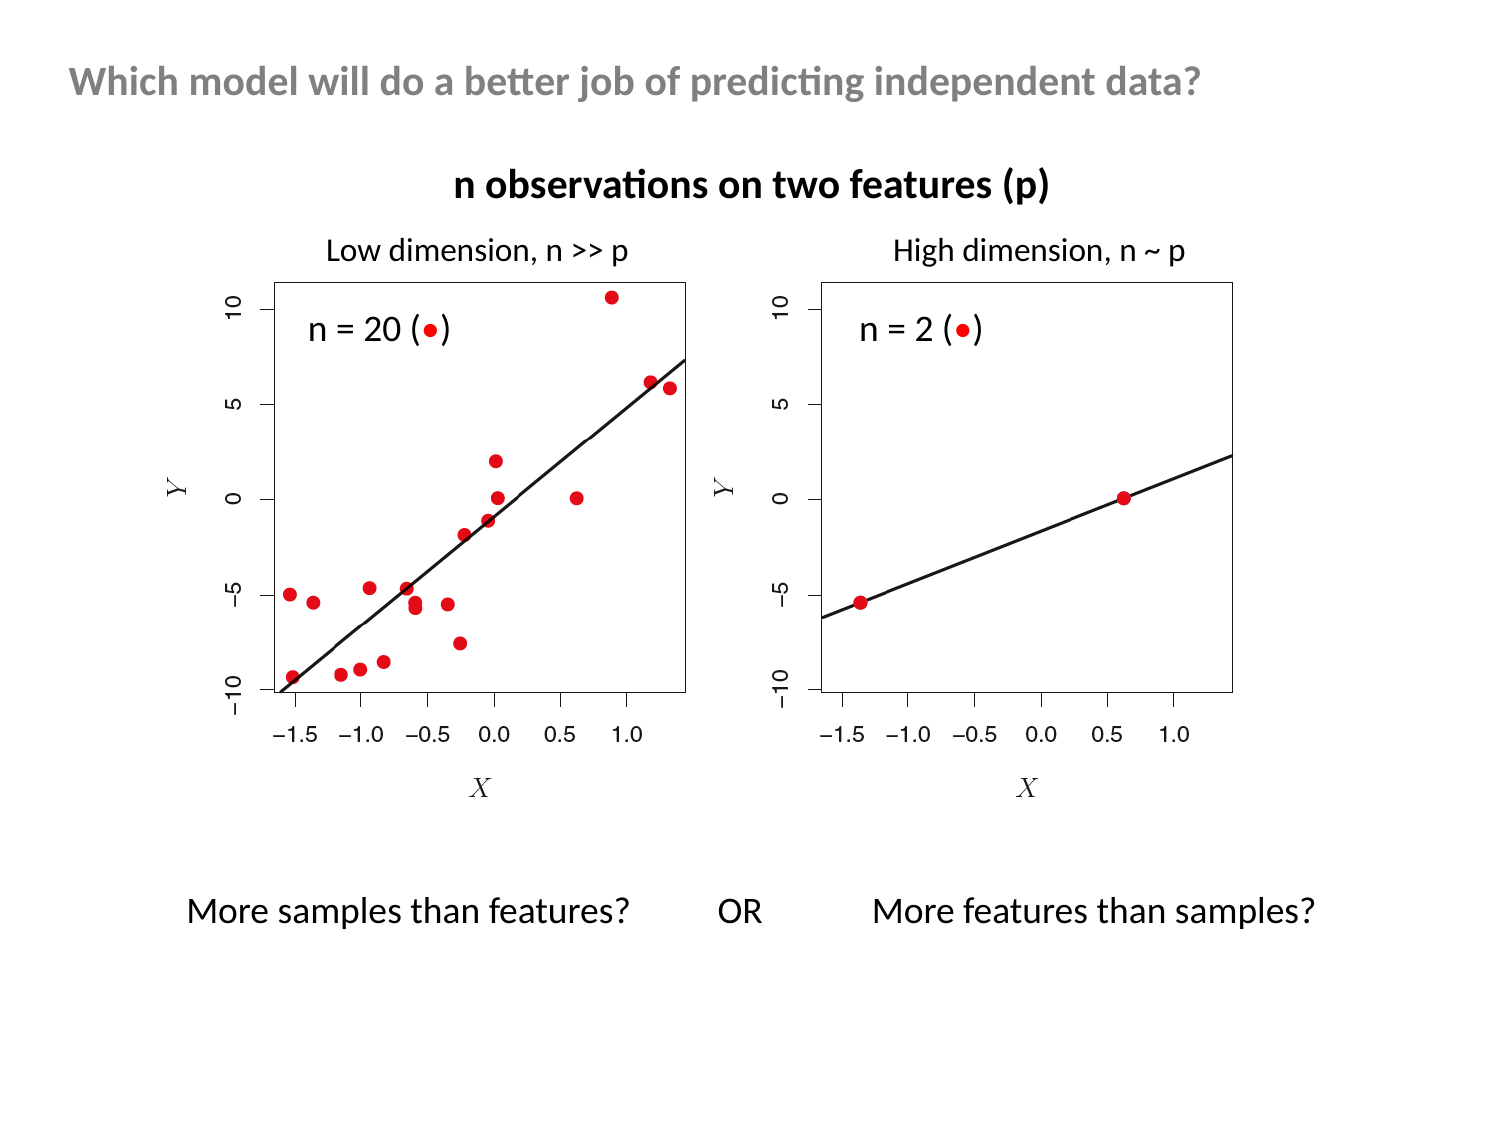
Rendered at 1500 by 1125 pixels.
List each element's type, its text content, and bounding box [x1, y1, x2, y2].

text_box More samples than features? [171, 878, 702, 938]
text_box n observations on two features (p) [438, 149, 1172, 215]
text_box Low dimension, n >> p [212, 220, 743, 254]
text_box OR [702, 878, 833, 938]
picture [151, 254, 1254, 810]
text_box More features than samples? [857, 878, 1388, 938]
text_box Which model will do a better job of predicting independent data? [53, 36, 1408, 112]
text_box High dimension, n ~ p [774, 220, 1306, 276]
